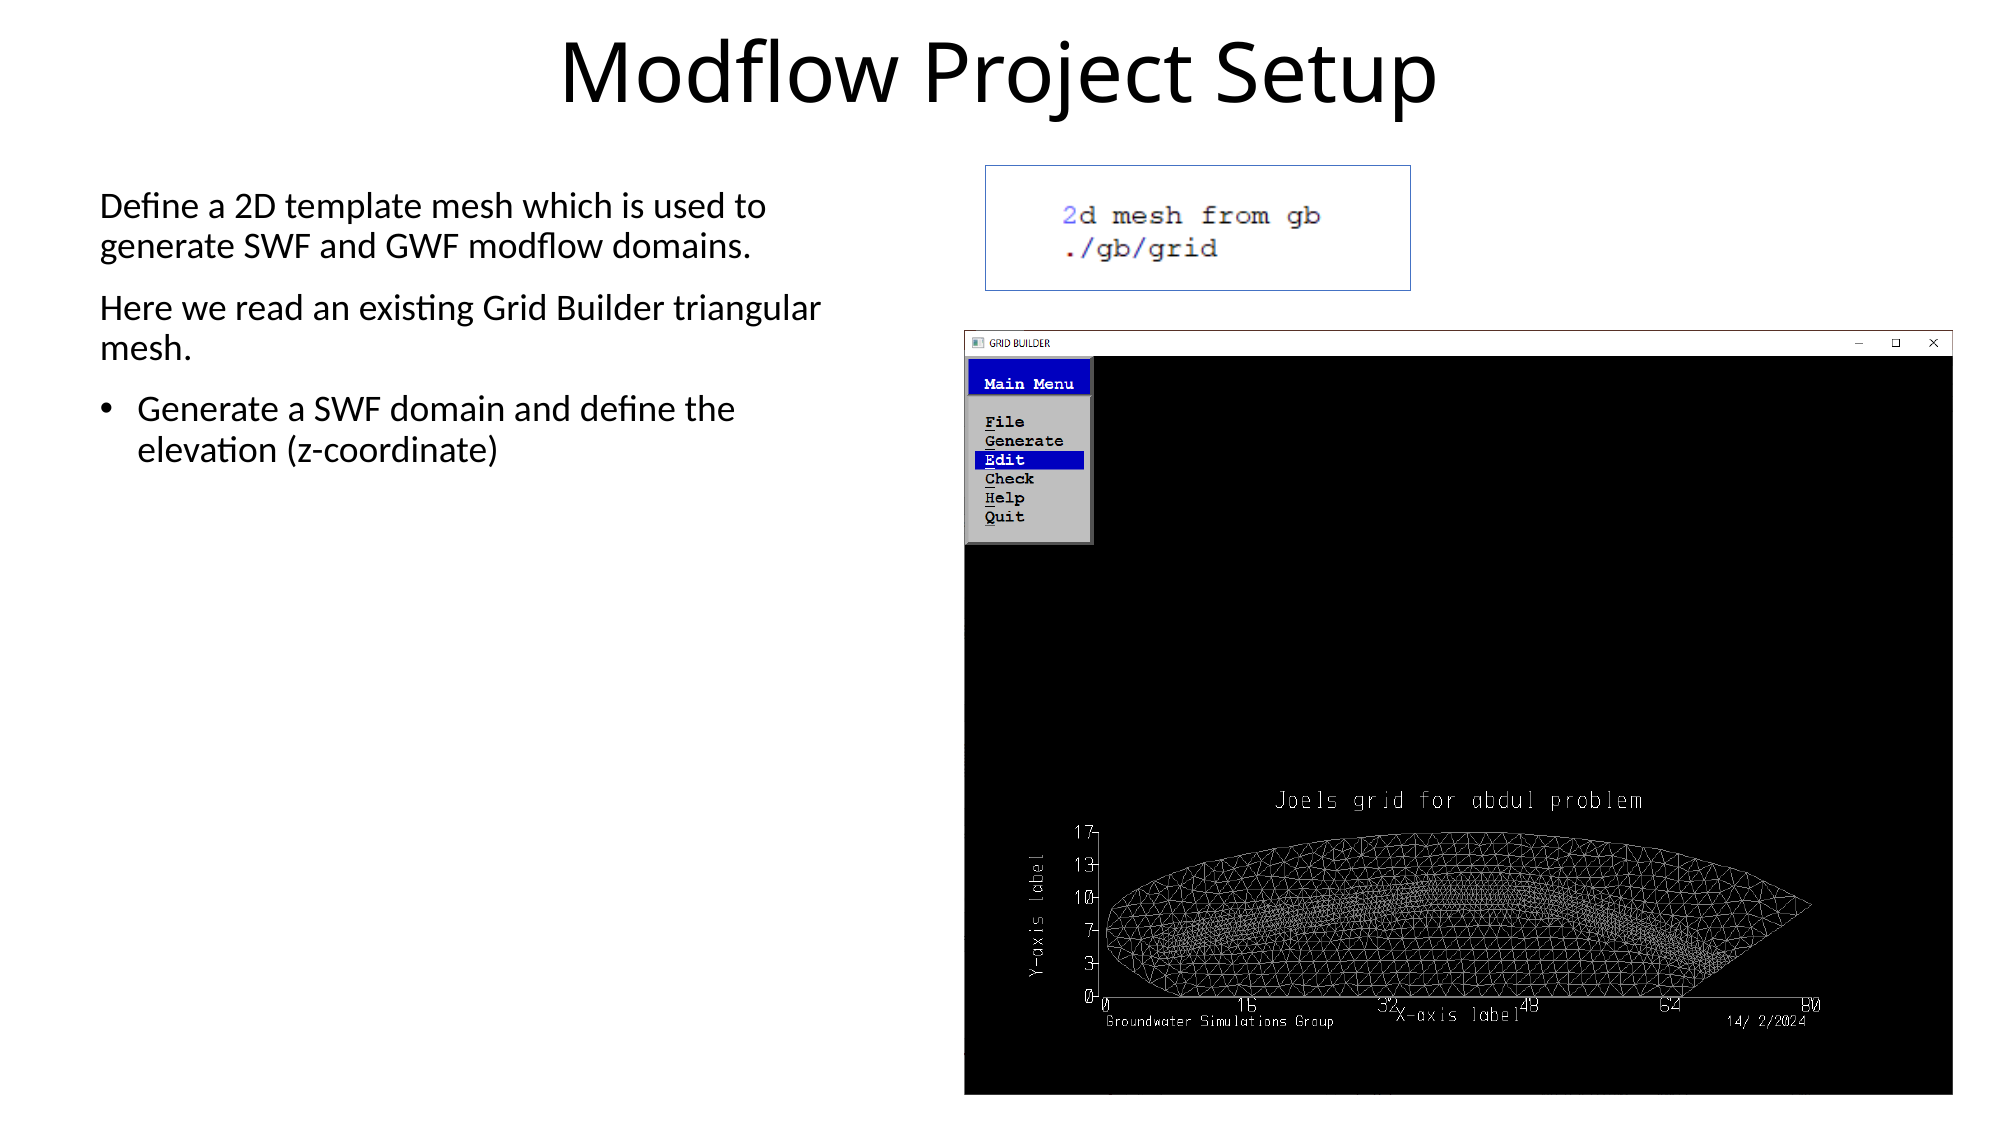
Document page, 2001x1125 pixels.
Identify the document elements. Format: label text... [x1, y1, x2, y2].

title Modflow Project Setup [0, 0, 2000, 152]
picture [964, 330, 1953, 1095]
picture [985, 165, 1411, 291]
list Define a 2D template mesh which is used to generate SWF and GWF modflow domains. Here we read an existing Grid Builder triangular mesh. Generate a SWF domain and define the elevation (z-coordinate) [85, 178, 853, 893]
